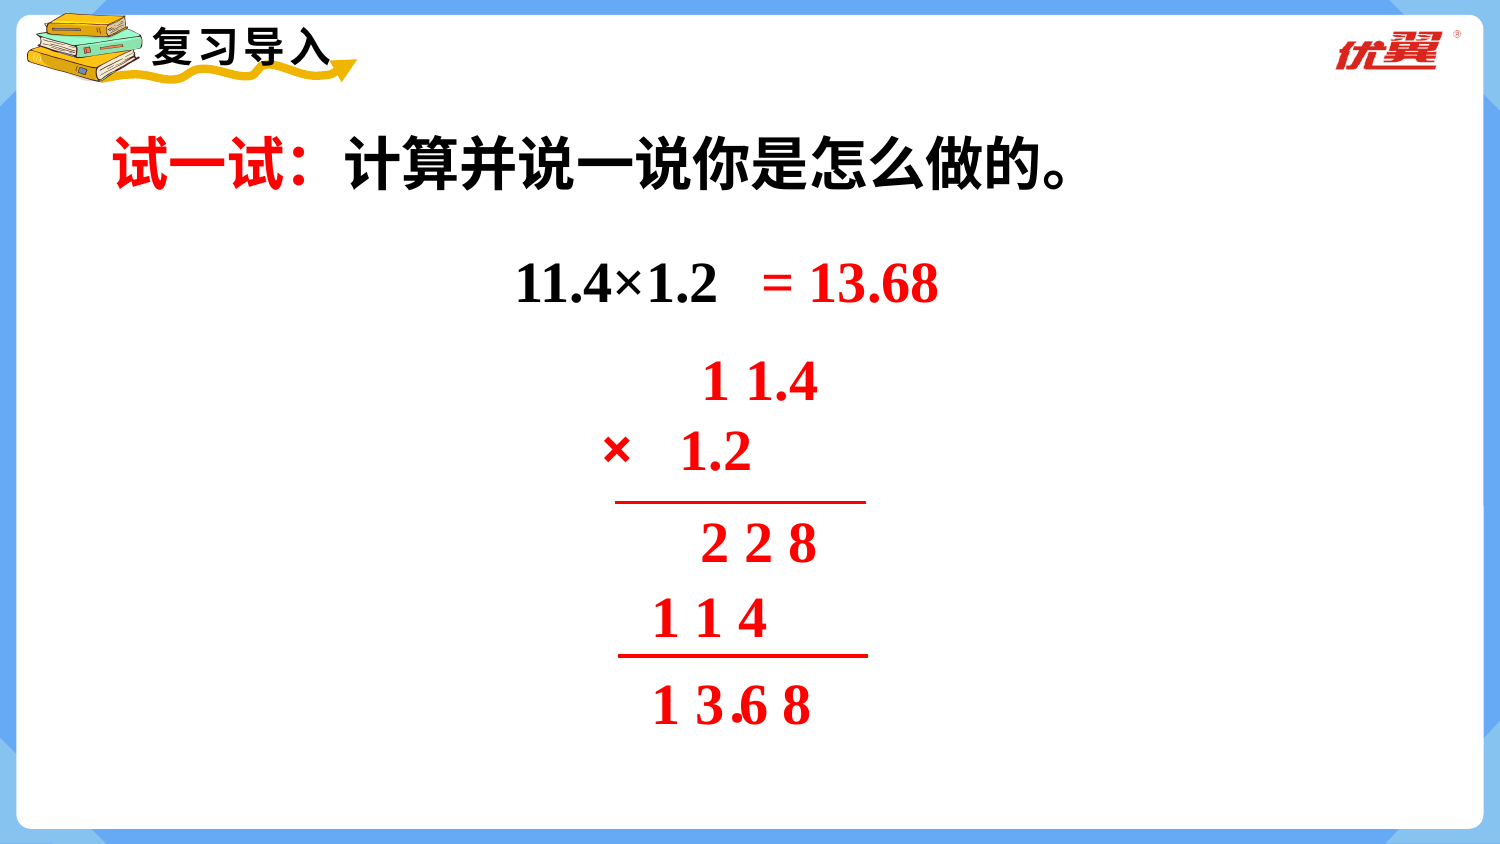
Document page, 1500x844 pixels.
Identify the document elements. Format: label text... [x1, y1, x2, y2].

text_box 2 2 8 [685, 504, 833, 582]
text_box 2 2 8 [685, 496, 833, 501]
text_box 11.4×1.2 [499, 236, 746, 322]
text_box . [714, 657, 761, 742]
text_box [21, 12, 359, 87]
picture [1326, 30, 1463, 71]
text_box 1 1 4 [636, 571, 783, 654]
text_box 1 1.4 × 1.2 [585, 334, 920, 490]
text_box = 13.68 [746, 236, 998, 322]
text_box 1 3 6 8 [636, 659, 890, 744]
text_box 试一试：计算并说一说你是怎么做的。 [95, 119, 1195, 204]
